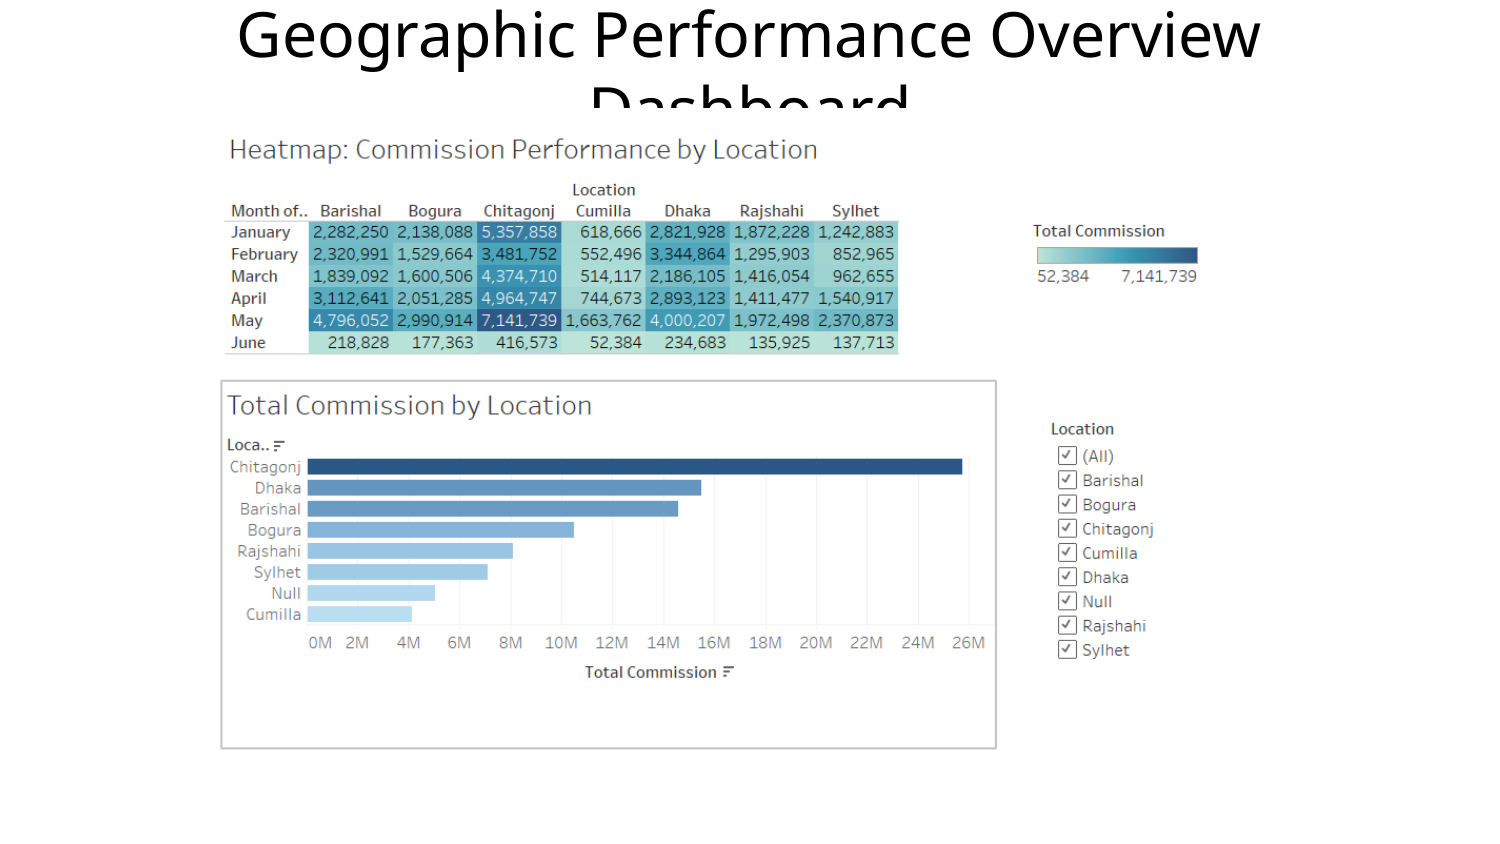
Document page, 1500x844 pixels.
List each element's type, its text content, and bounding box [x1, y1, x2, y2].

title Geographic Performance Overview Dashboard [75, 67, 1425, 147]
picture [213, 108, 1237, 801]
